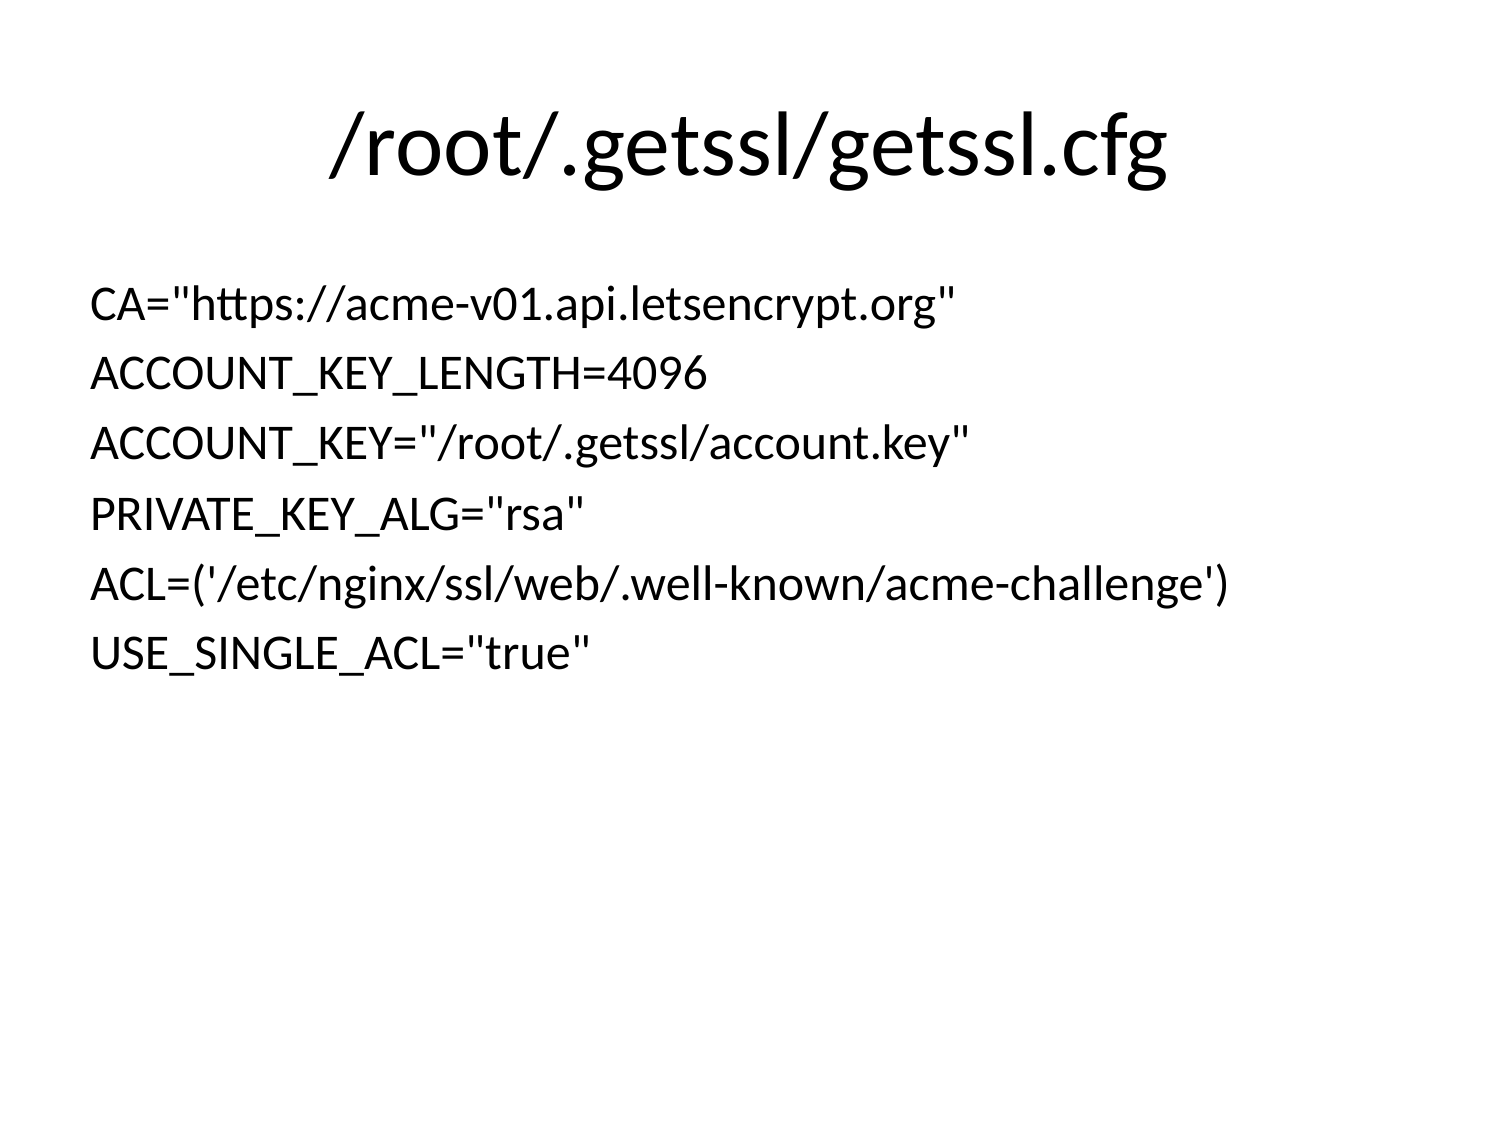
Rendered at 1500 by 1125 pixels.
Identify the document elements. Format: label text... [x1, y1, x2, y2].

list CA="https://acme-v01.api.letsencrypt.org" ACCOUNT_KEY_LENGTH=4096 ACCOUNT_KEY="/root/.getssl/account.key" PRIVATE_KEY_ALG="rsa" ACL=('/etc/nginx/ssl/web/.well-known/acme-challenge') USE_SINGLE_ACL="true" [75, 262, 1425, 1005]
title /root/.getssl/getssl.cfg [75, 45, 1425, 233]
